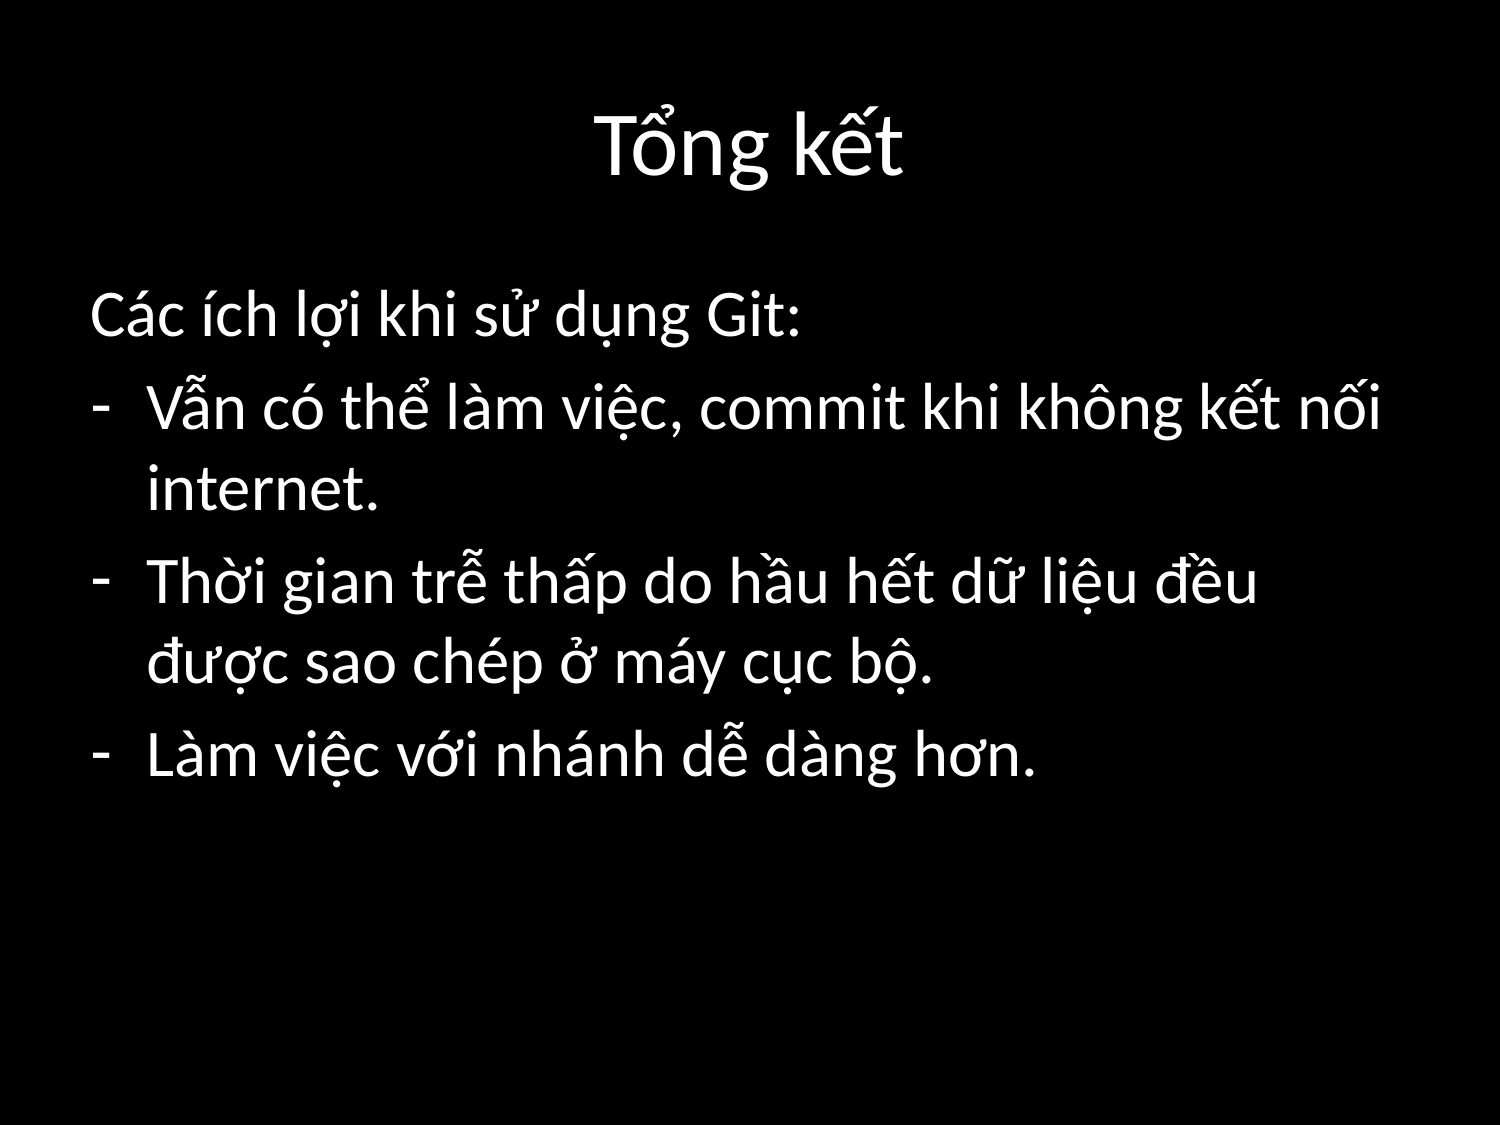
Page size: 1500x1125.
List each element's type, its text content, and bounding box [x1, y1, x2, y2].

list Các ích lợi khi sử dụng Git: Vẫn có thể làm việc, commit khi không kết nối internet. Thời gian trễ thấp do hầu hết dữ liệu đều được sao chép ở máy cục bộ. Làm việc với nhánh dễ dàng hơn. [75, 262, 1425, 1005]
title Tổng kết [75, 45, 1425, 233]
